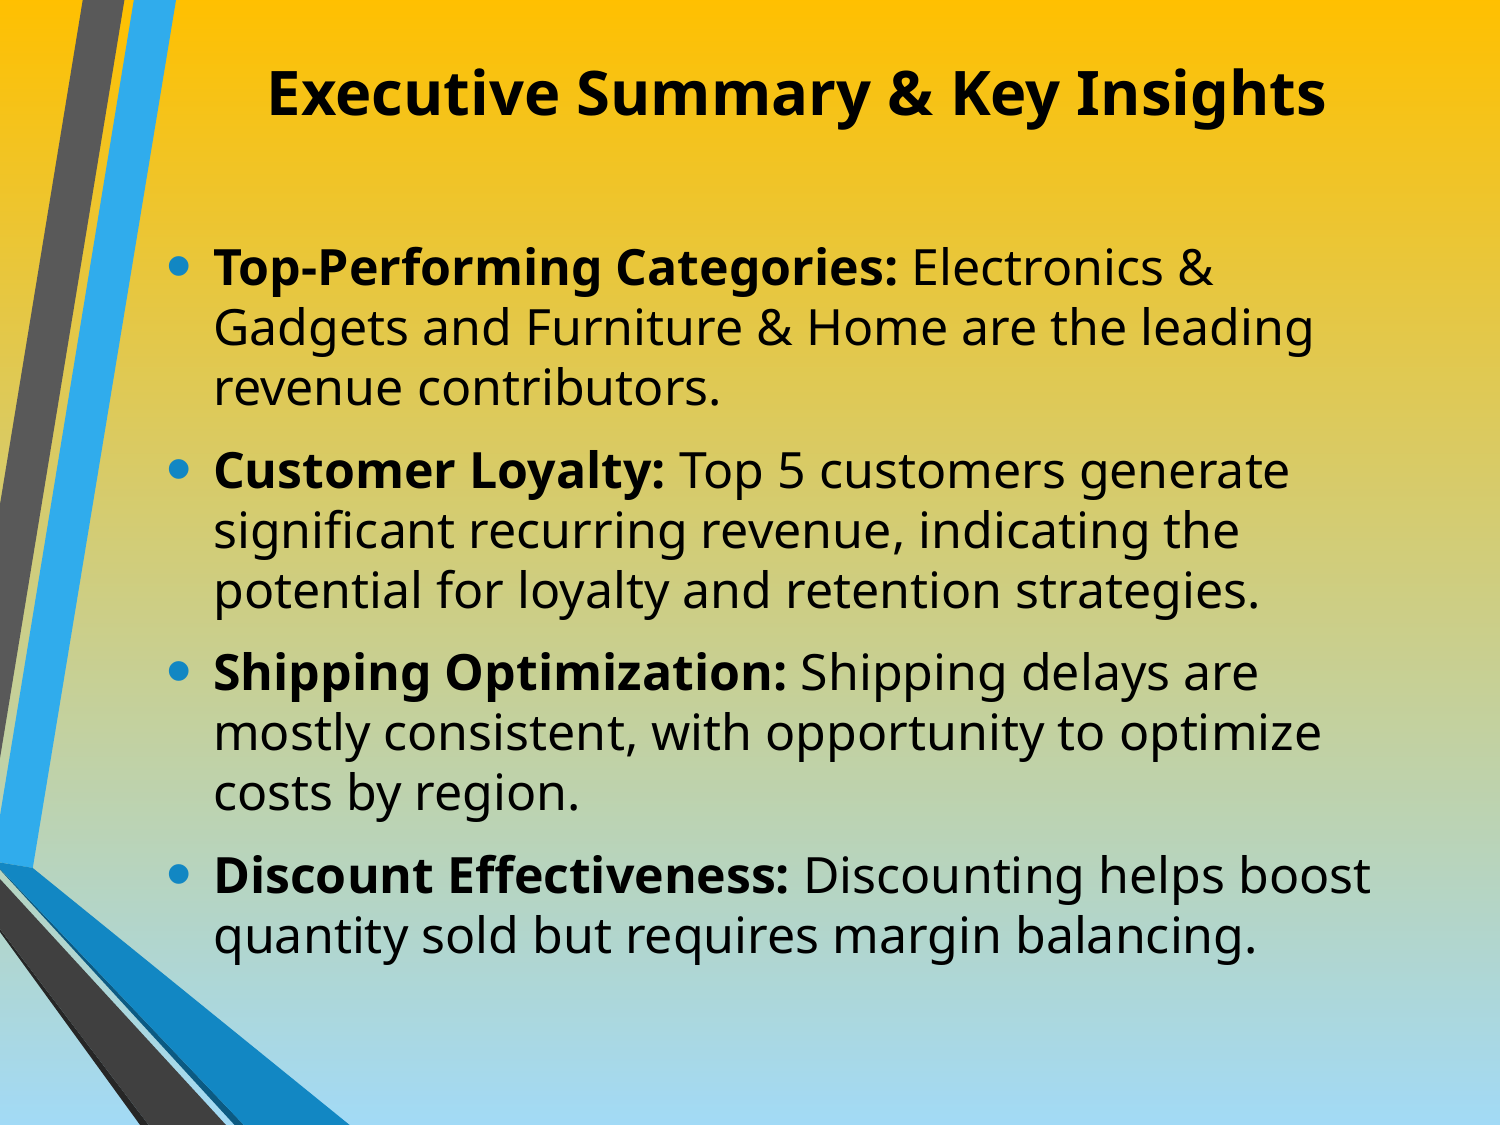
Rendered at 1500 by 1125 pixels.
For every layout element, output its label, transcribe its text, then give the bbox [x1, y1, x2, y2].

list Top-Performing Categories: Electronics & Gadgets and Furniture & Home are the leading revenue contributors. Customer Loyalty: Top 5 customers generate significant recurring revenue, indicating the potential for loyalty and retention strategies. Shipping Optimization: Shipping delays are mostly consistent, with opportunity to optimize costs by region. Discount Effectiveness: Discounting helps boost quantity sold but requires margin balancing. [151, 228, 1425, 984]
title Executive Summary & Key Insights [191, 45, 1403, 203]
